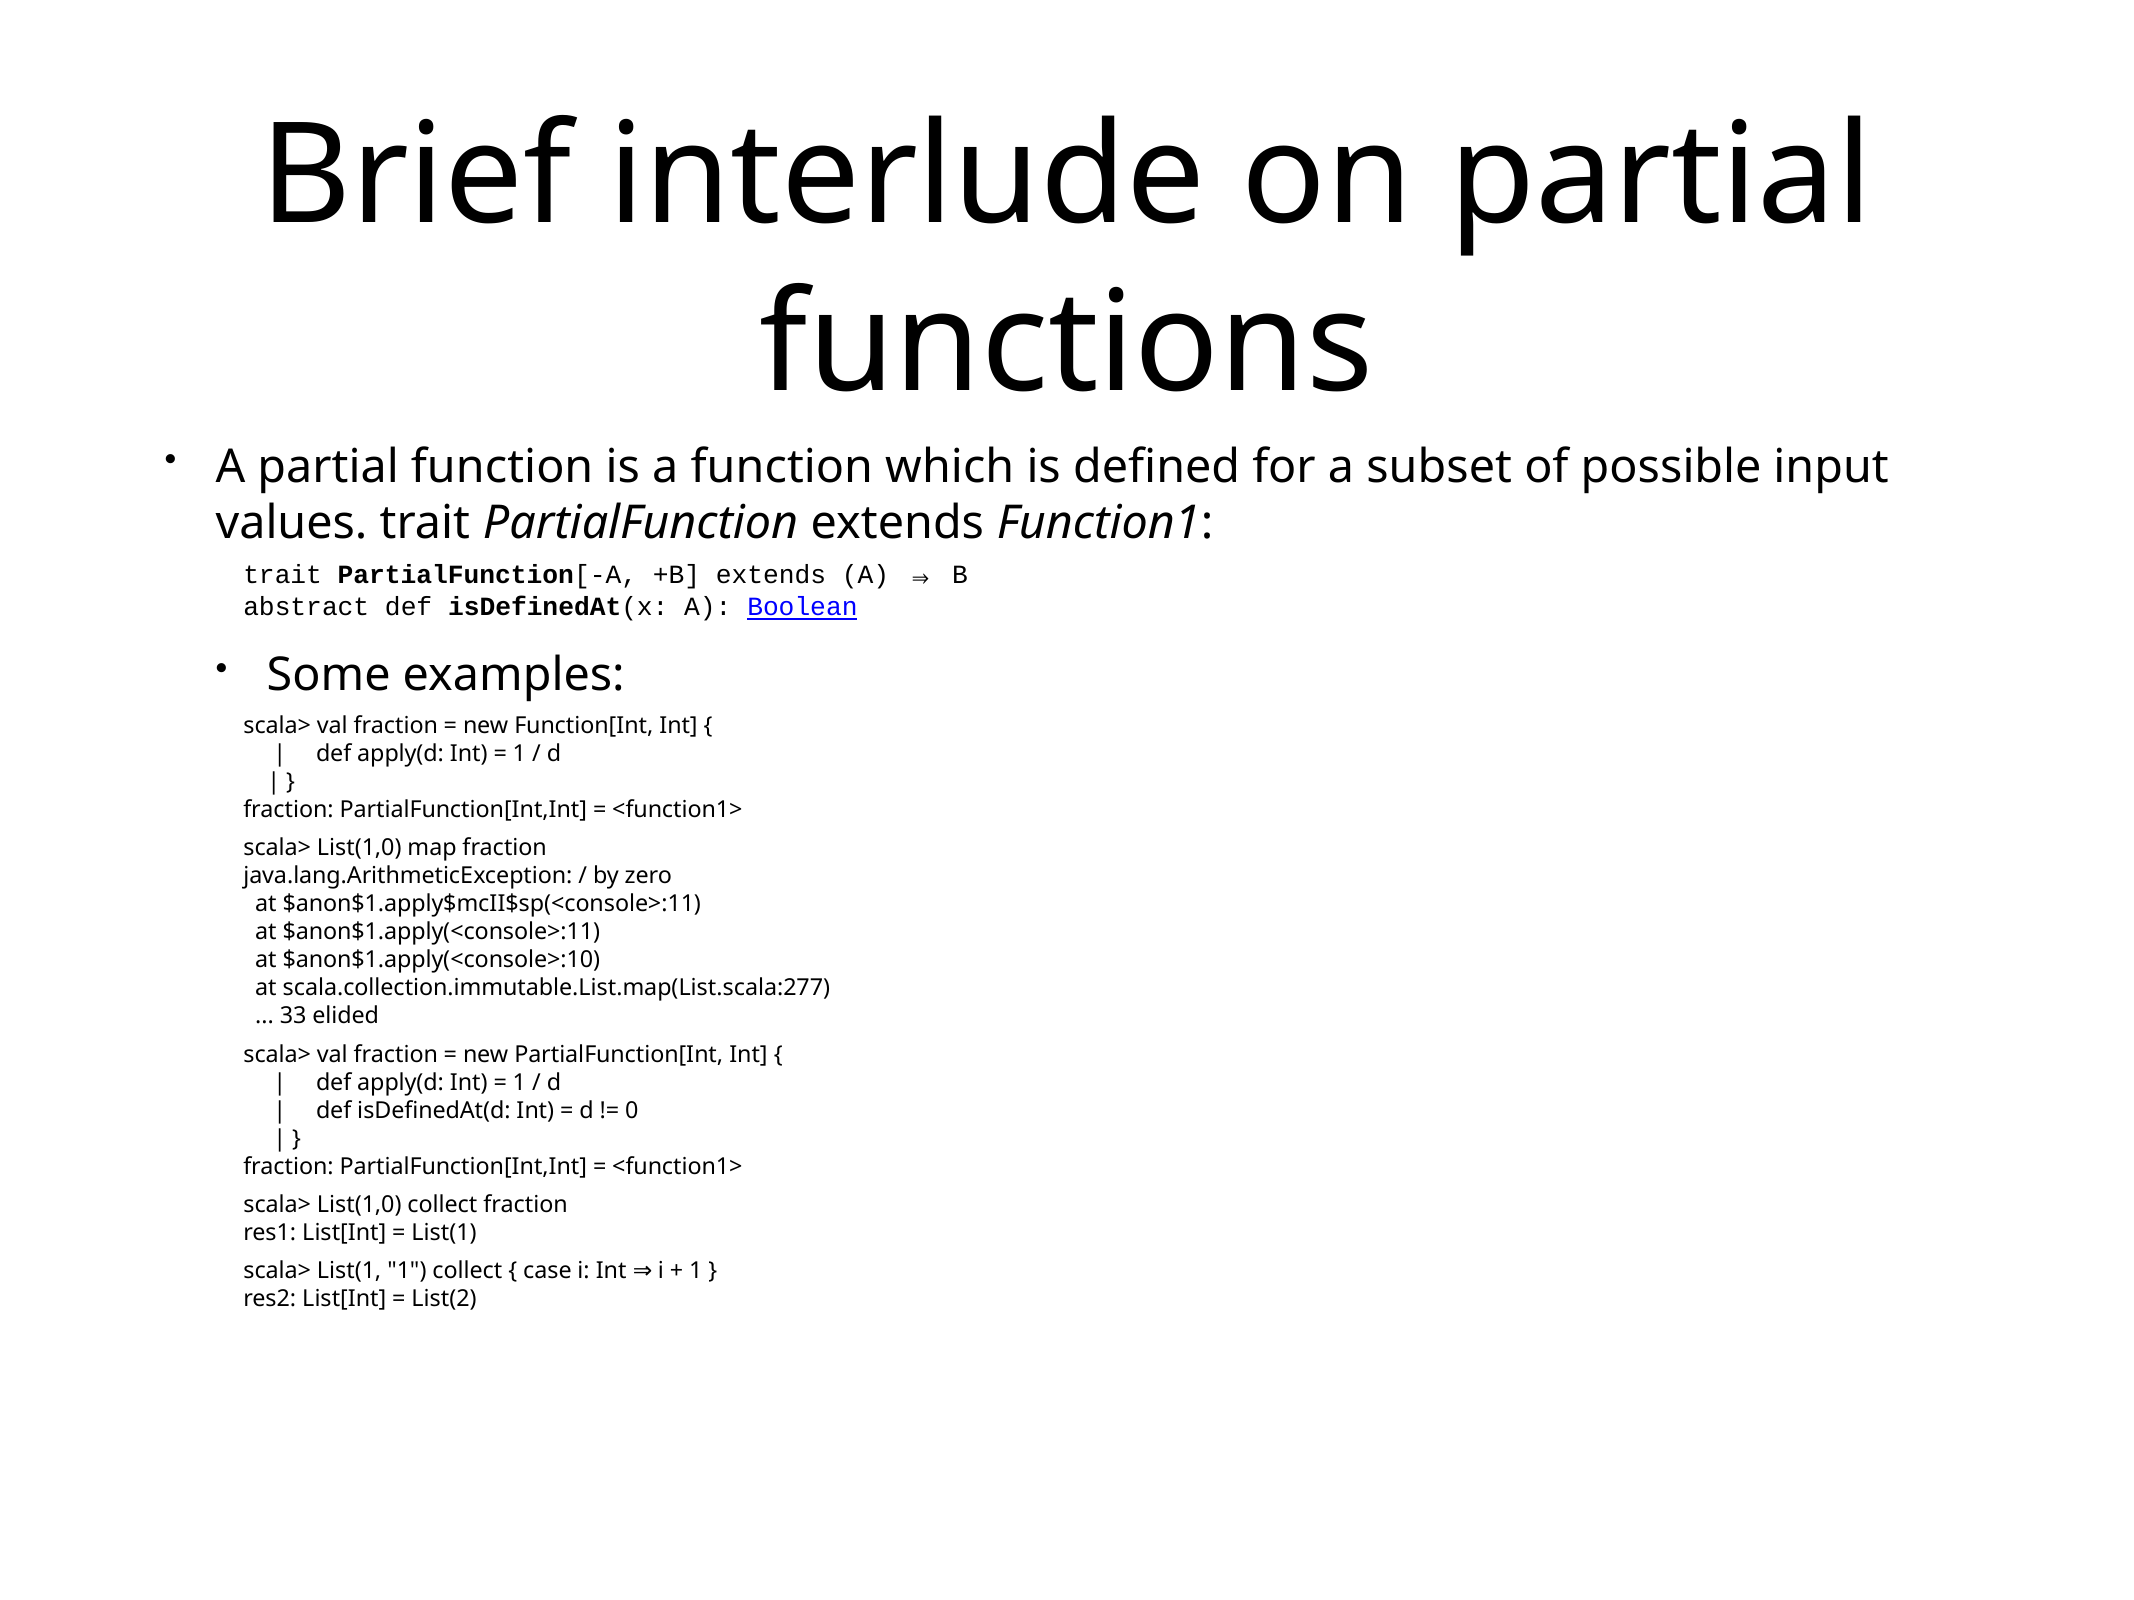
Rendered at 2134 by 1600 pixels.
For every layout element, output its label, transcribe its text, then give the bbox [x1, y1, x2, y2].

title Brief interlude on partial functions [155, 72, 1978, 426]
list A partial function is a function which is defined for a subset of possible input values. trait PartialFunction extends Function1: trait PartialFunction[-A, +B] extends (A) ⇒ B abstract def isDefinedAt(x: A): Boolean Some examples: scala> val fraction = new Function[Int, Int] { | def apply(d: Int) = 1 / d | } fraction: PartialFunction[Int,Int] = <function1> scala> List(1,0) map fraction java.lang.ArithmeticException: / by zero at $anon$1.apply$mcII$sp(<console>:11) at $anon$1.apply(<console>:11) at $anon$1.apply(<console>:10) at scala.collection.immutable.List.map(List.scala:277) ... 33 elided scala> val fraction = new PartialFunction[Int, Int] { | def apply(d: Int) = 1 / d | def isDefinedAt(d: Int) = d != 0 | } fraction: PartialFunction[Int,Int] = <function1> scala> List(1,0) collect fraction res1: List[Int] = List(1) scala> List(1, "1") collect { case i: Int ⇒ i + 1 } res2: List[Int] = List(2) [155, 426, 1978, 1459]
